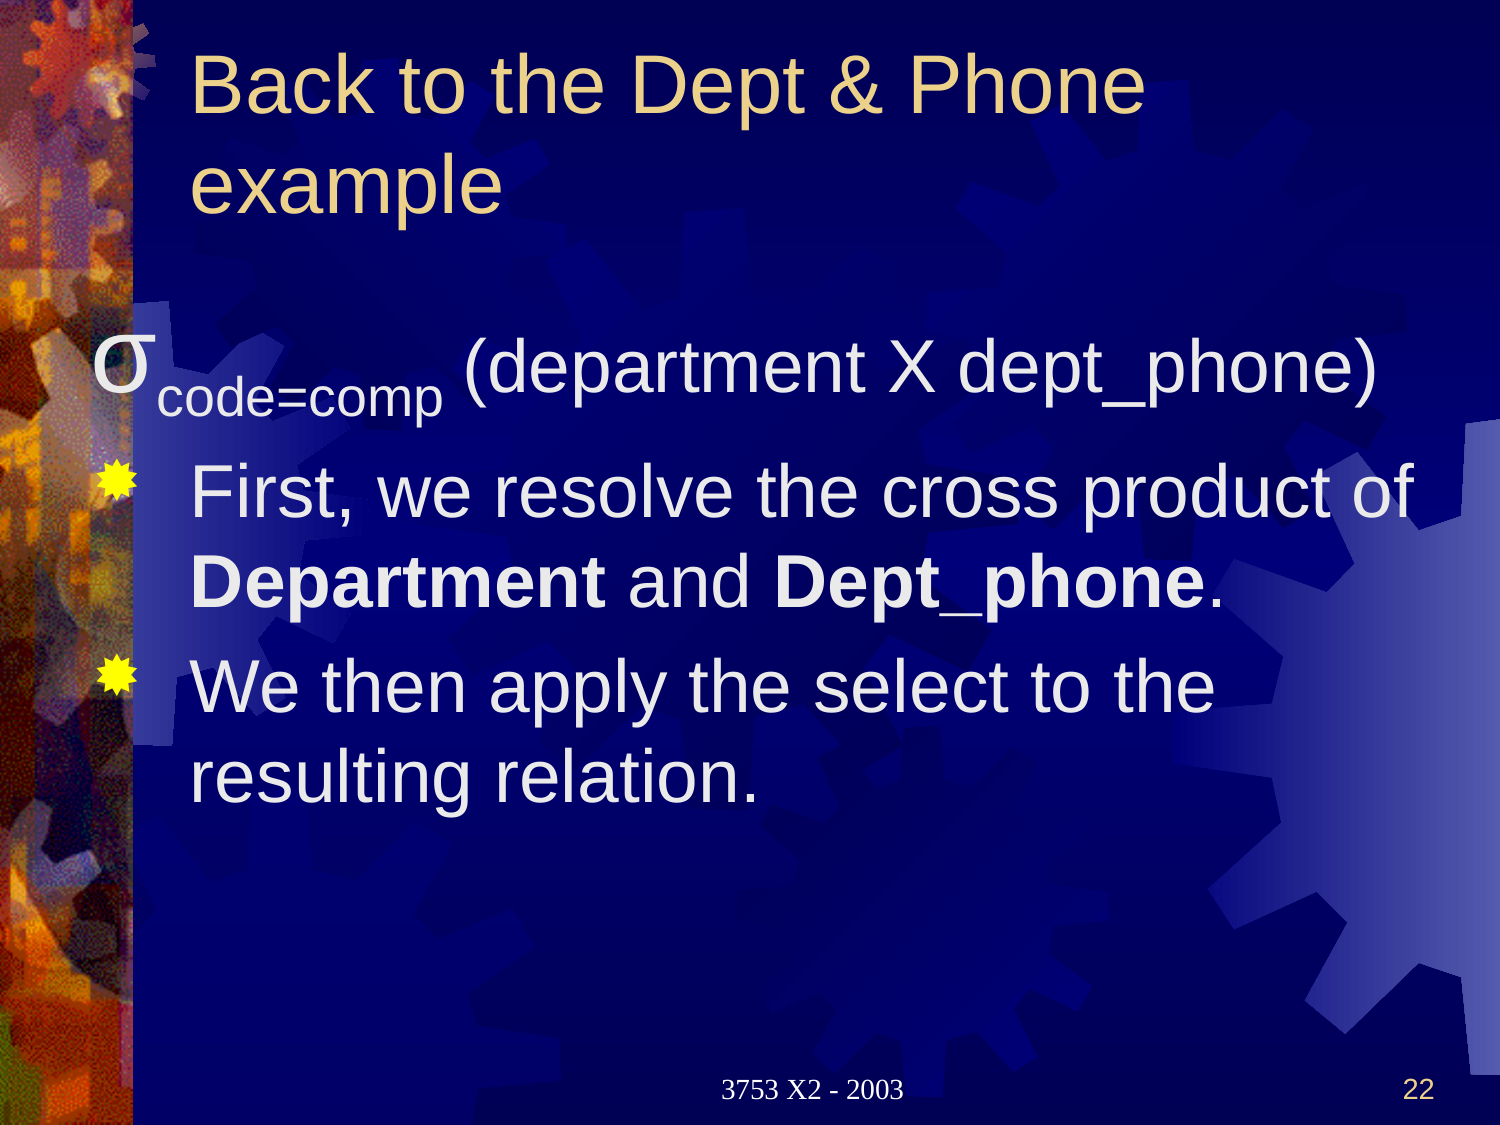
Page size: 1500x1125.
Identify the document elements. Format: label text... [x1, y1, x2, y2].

footer 3753 X2 - 2003 [575, 1037, 1050, 1113]
list σcode=comp (department X dept_phone) First, we resolve the cross product of Department and Dept_phone. We then apply the select to the resulting relation. [75, 262, 1463, 1005]
title Back to the Dept & Phone example [174, 50, 1450, 238]
picture [0, 0, 133, 1125]
slide_number 22 [1137, 1037, 1450, 1113]
